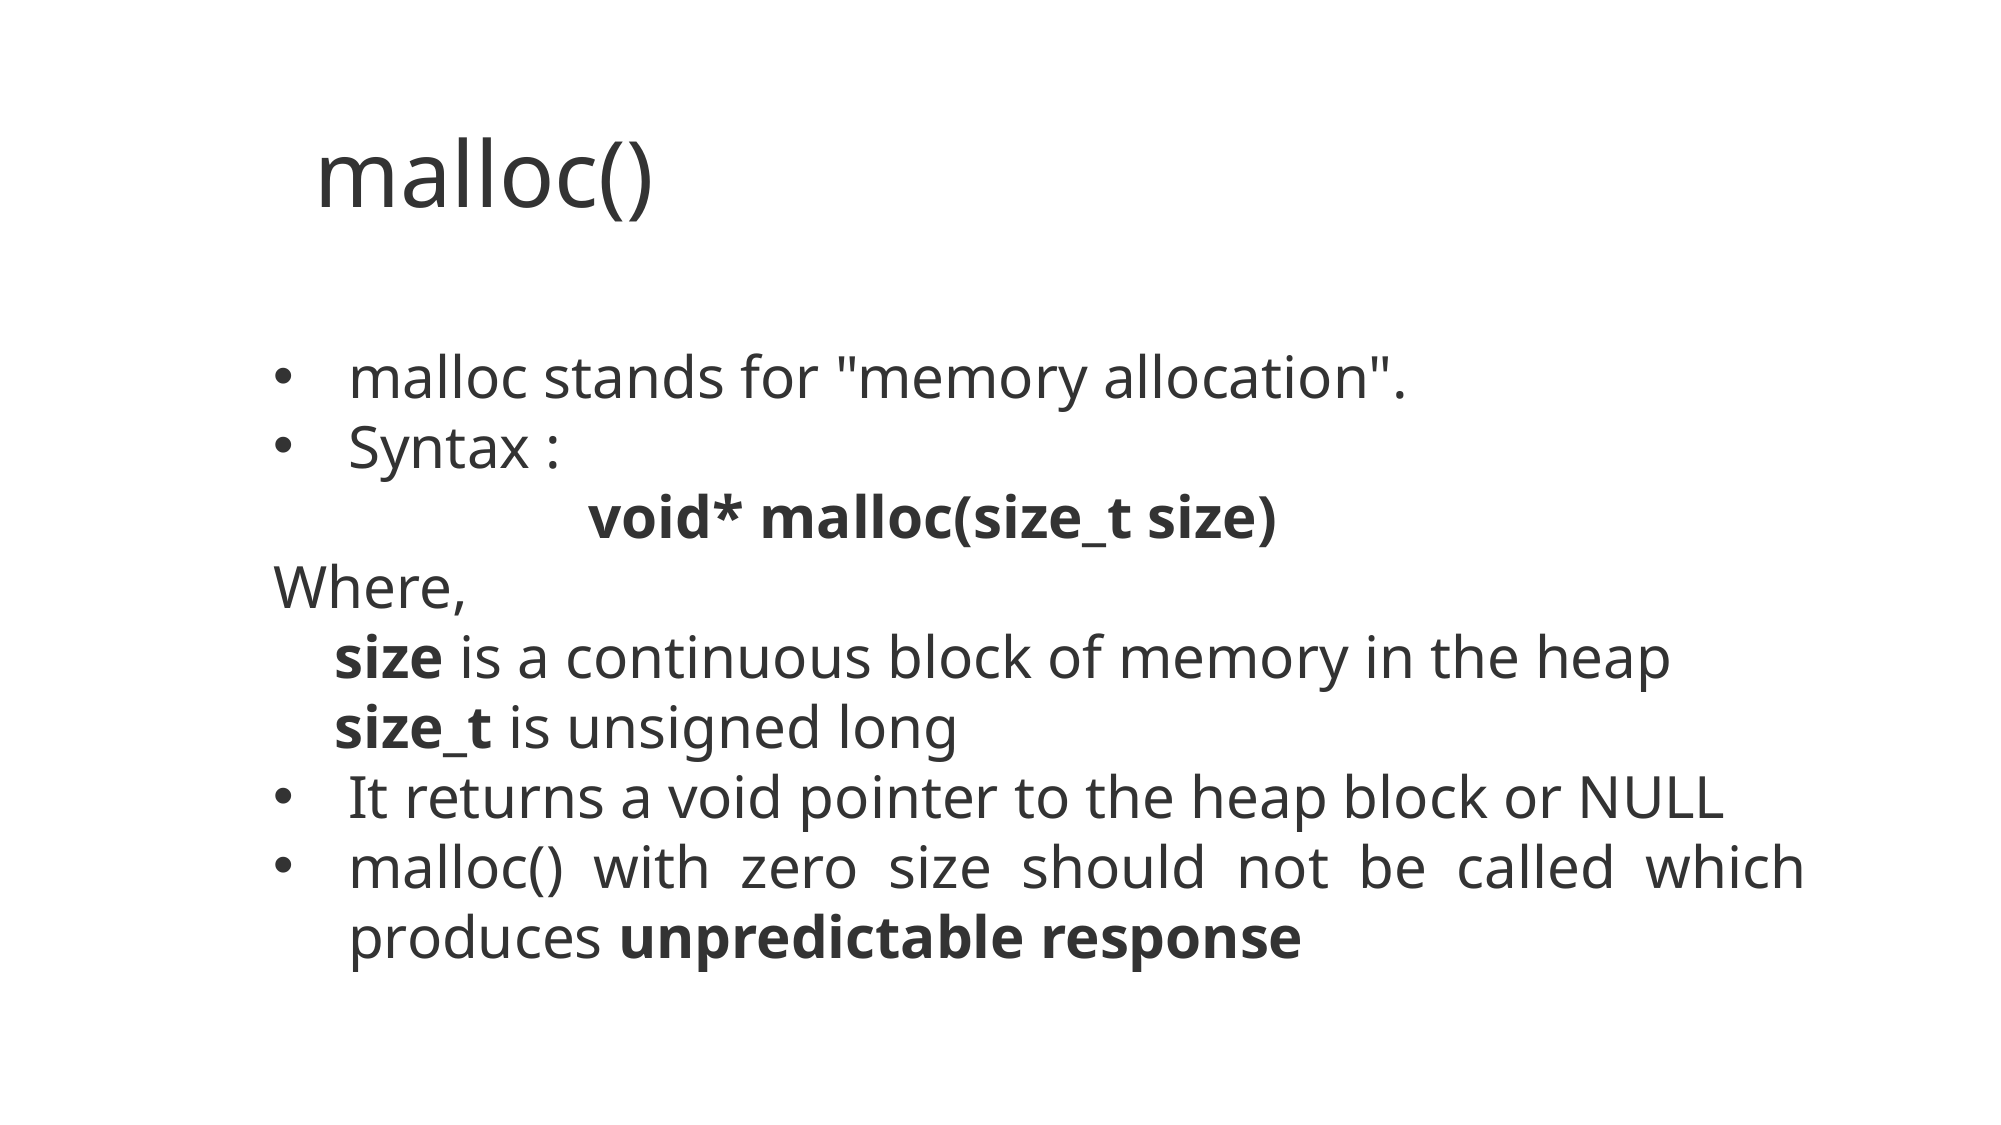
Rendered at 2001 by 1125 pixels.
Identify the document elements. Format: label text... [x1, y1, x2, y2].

text_box malloc() [300, 108, 1654, 234]
text_box malloc stands for "memory allocation". Syntax : void* malloc(size_t size) Where, size is a continuous block of memory in the heap size_t is unsigned long It returns a void pointer to the heap block or NULL malloc() with zero size should not be called which produces unpredictable response [258, 332, 1822, 1048]
